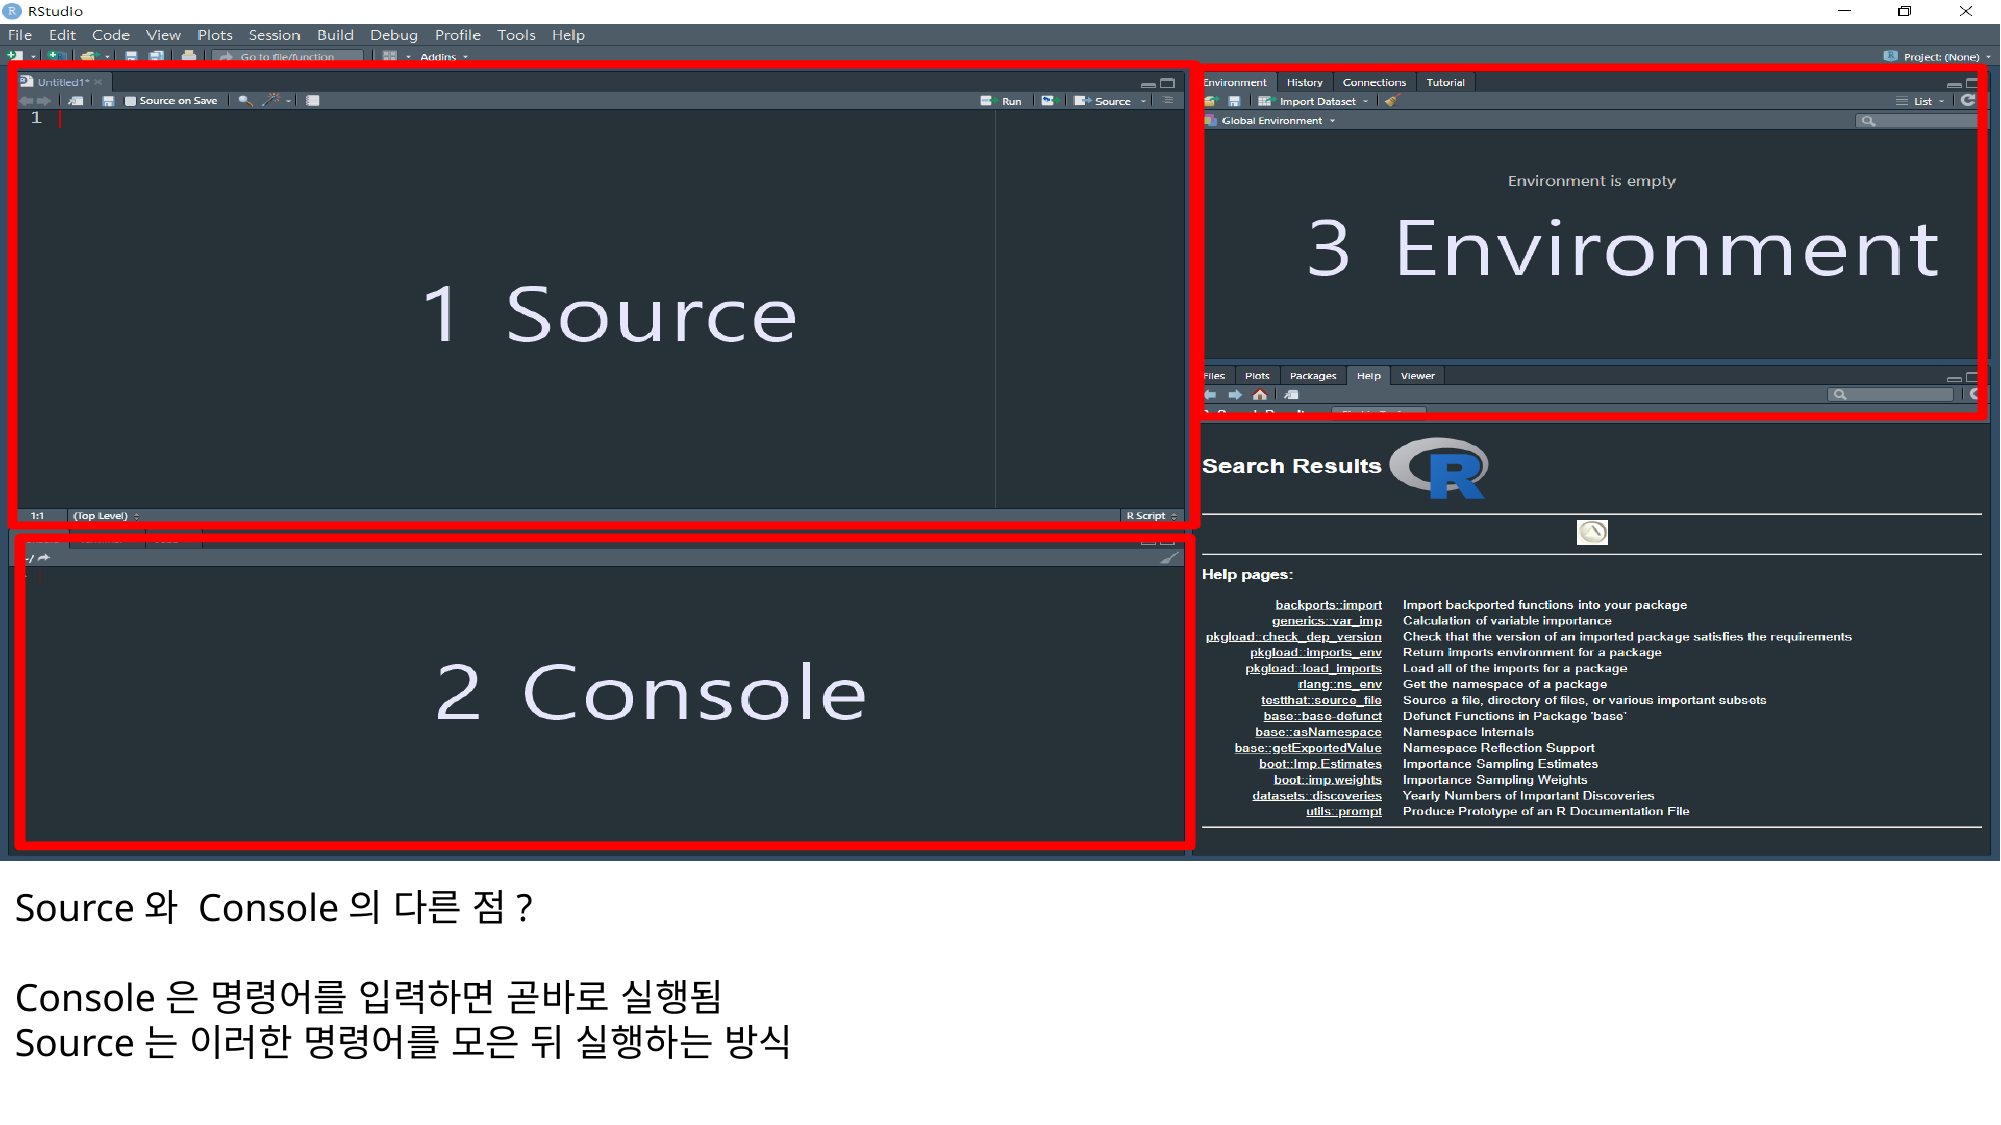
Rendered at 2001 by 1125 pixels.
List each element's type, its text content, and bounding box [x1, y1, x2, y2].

picture [0, 0, 2000, 861]
text_box Source와 Console의 다른 점? Console은 명령어를 입력하면 곧바로 실행됨 Source는 이러한 명령어를 모은 뒤 실행하는 방식 [0, 876, 1831, 1072]
